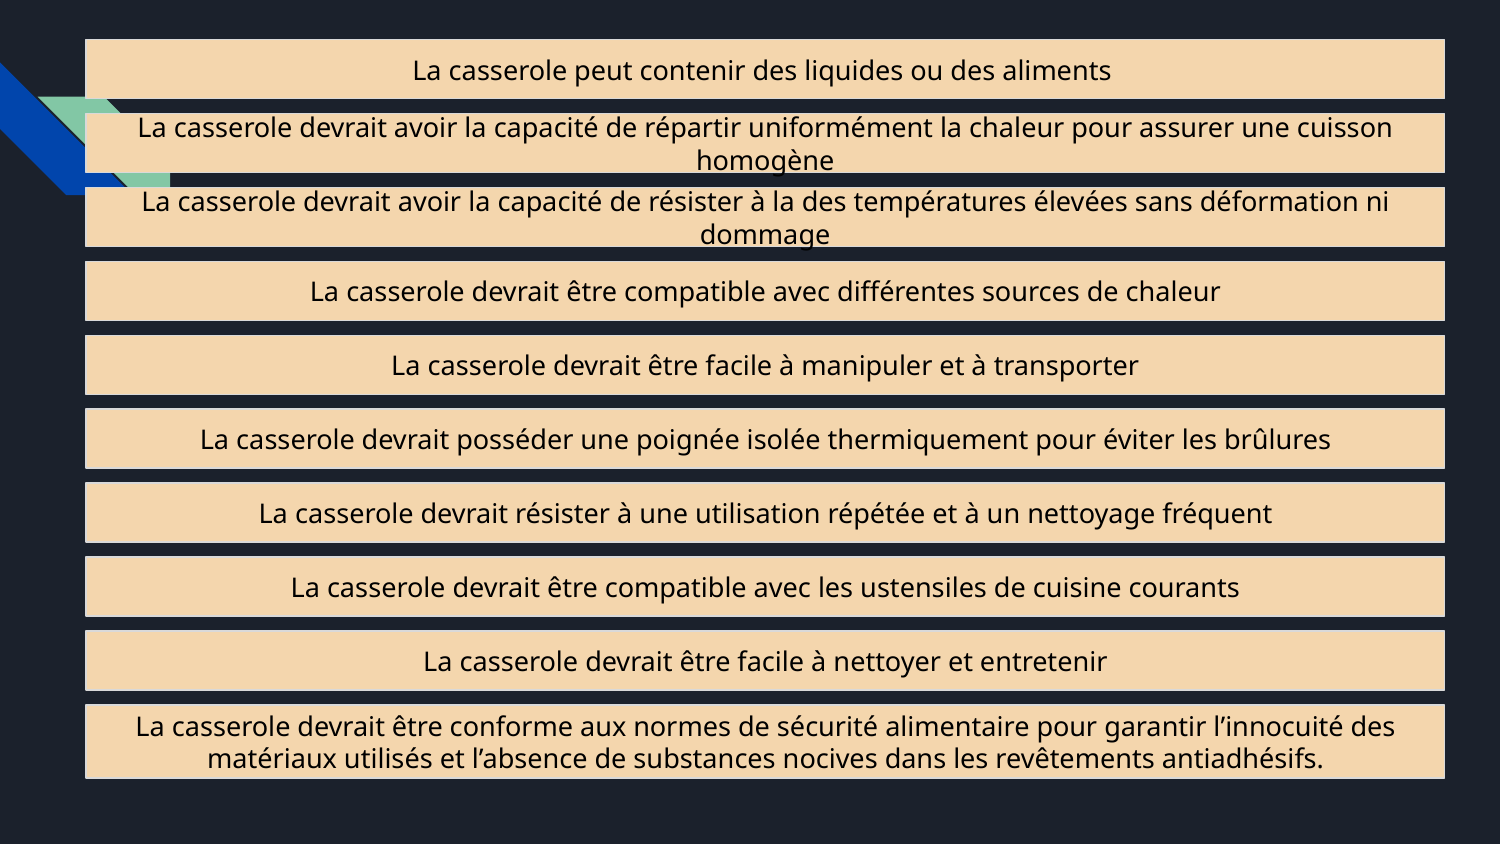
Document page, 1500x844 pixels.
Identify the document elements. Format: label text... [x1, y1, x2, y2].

text_box La casserole peut contenir des liquides ou des aliments [85, 39, 1445, 99]
text_box La casserole devrait être facile à manipuler et à transporter [85, 335, 1445, 395]
text_box La casserole devrait avoir la capacité de résister à la des températures élevées sans déformation ni dommage [85, 187, 1445, 247]
text_box La casserole devrait être conforme aux normes de sécurité alimentaire pour garantir l’innocuité des matériaux utilisés et l’absence de substances nocives dans les revêtements antiadhésifs. [85, 705, 1445, 778]
text_box La casserole devrait posséder une poignée isolée thermiquement pour éviter les brûlures [85, 409, 1445, 469]
text_box La casserole devrait être compatible avec les ustensiles de cuisine courants [85, 557, 1445, 617]
text_box La casserole devrait résister à une utilisation répétée et à un nettoyage fréquent [85, 483, 1445, 543]
text_box La casserole devrait être facile à nettoyer et entretenir [85, 631, 1445, 691]
text_box La casserole devrait être compatible avec différentes sources de chaleur [85, 261, 1445, 321]
text_box La casserole devrait avoir la capacité de répartir uniformément la chaleur pour assurer une cuisson homogène [85, 113, 1445, 173]
